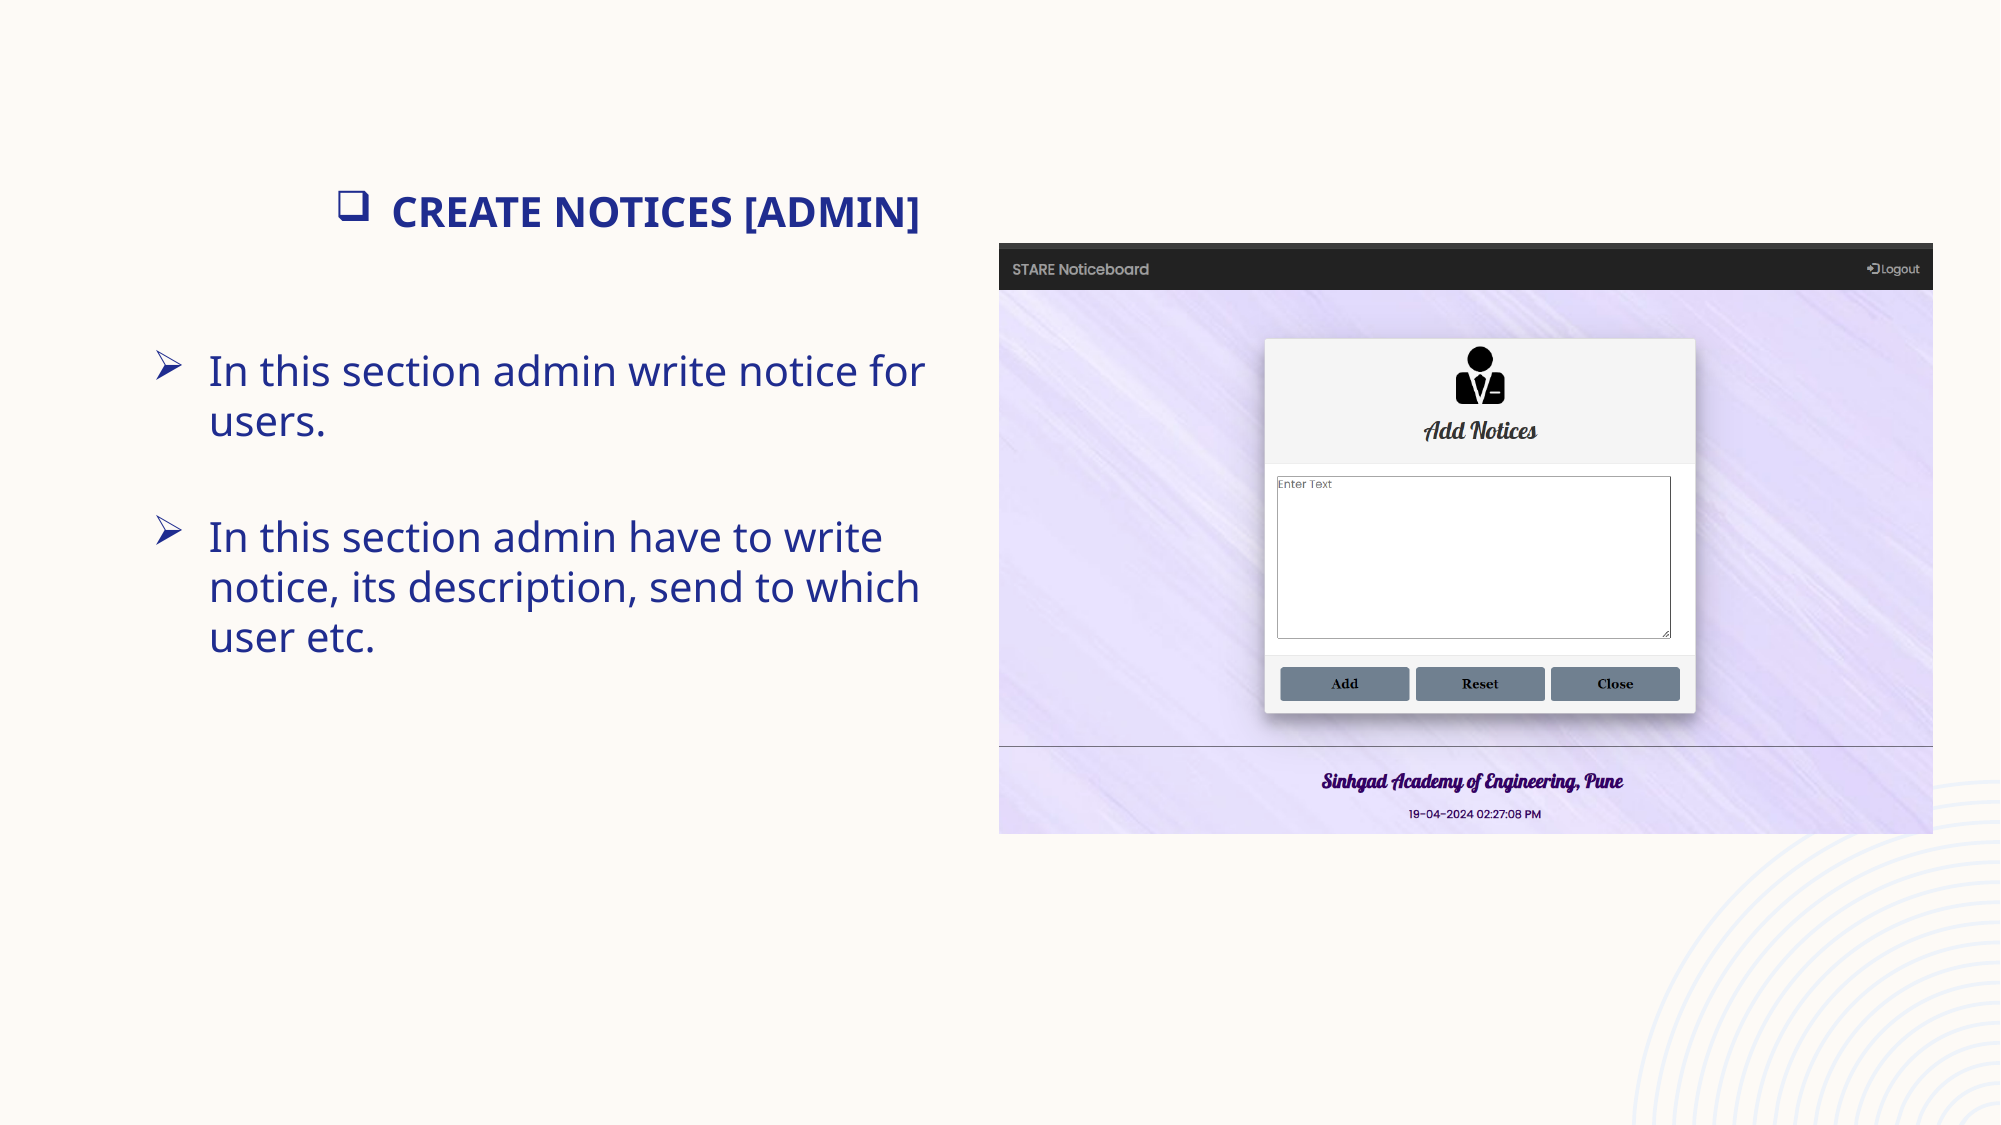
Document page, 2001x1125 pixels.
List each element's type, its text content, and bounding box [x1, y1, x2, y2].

picture [999, 243, 1933, 834]
title Create notices [admin] [137, 159, 1118, 244]
list In this section admin write notice for users. In this section admin have to write notice, its description, send to which user etc. [137, 337, 1000, 963]
